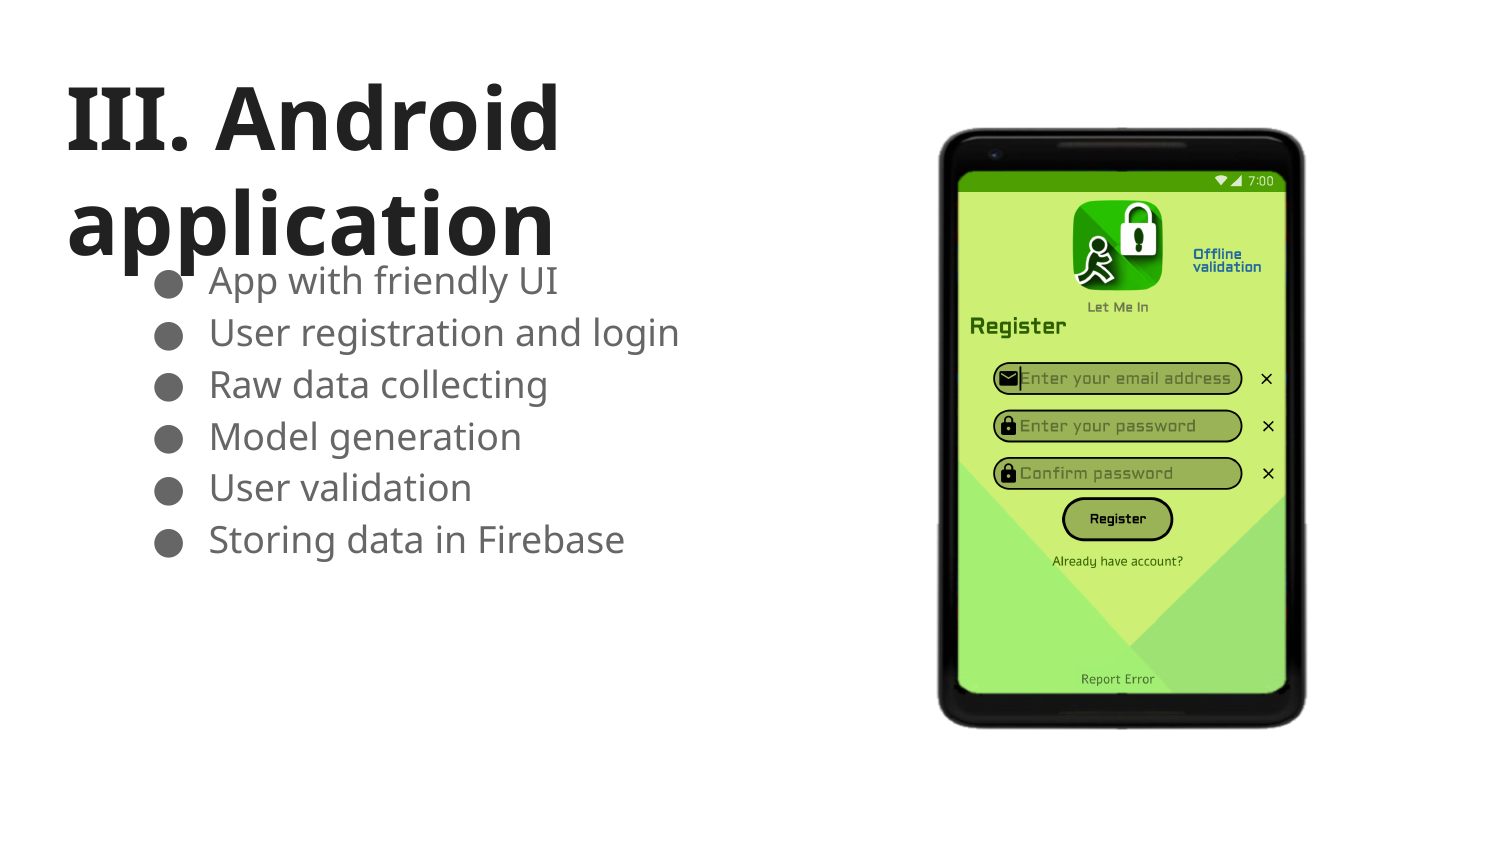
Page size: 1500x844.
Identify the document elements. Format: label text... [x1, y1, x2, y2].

list App with friendly UI User registration and login Raw data collecting Model generation User validation Storing data in Firebase [118, 235, 859, 652]
picture [930, 127, 1316, 733]
title III. Android application [51, 48, 916, 180]
